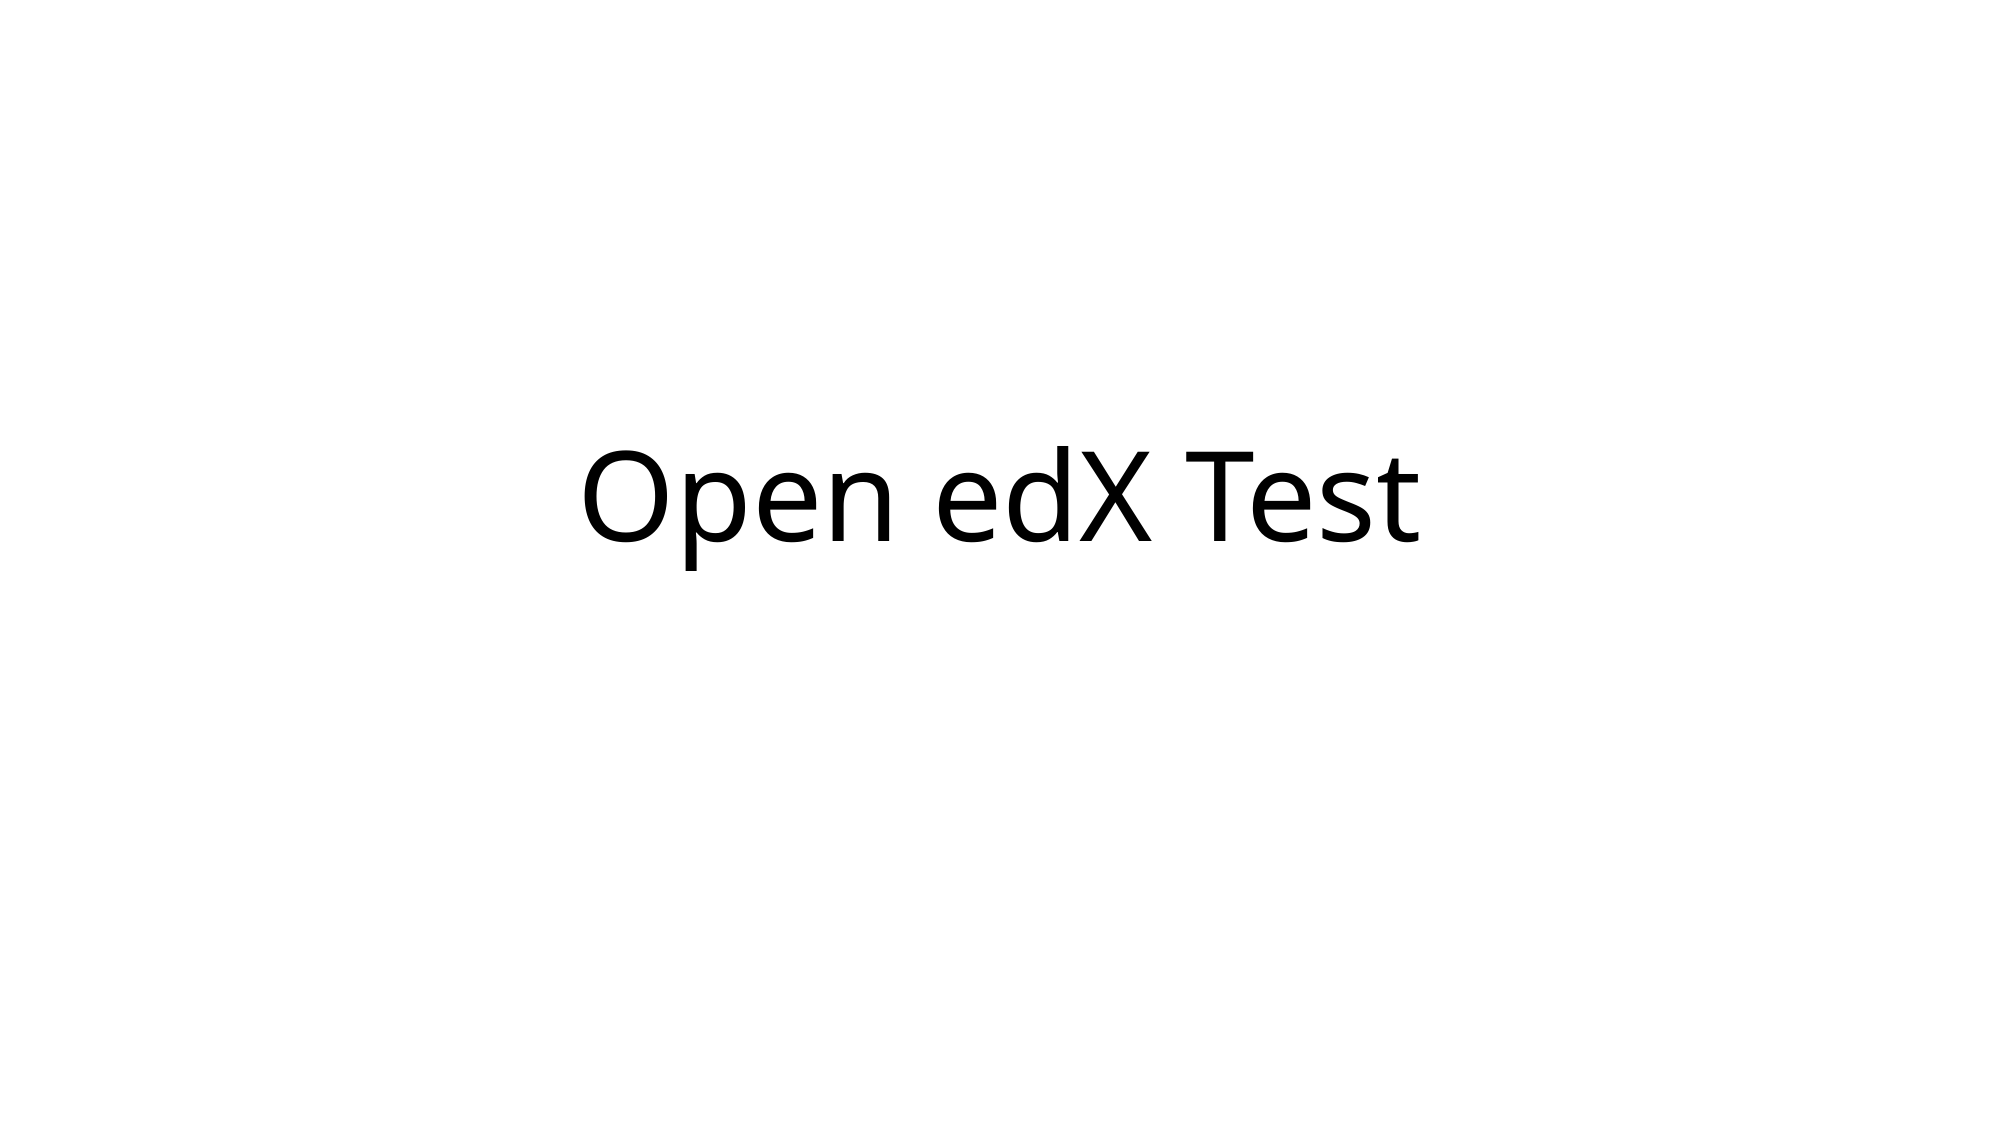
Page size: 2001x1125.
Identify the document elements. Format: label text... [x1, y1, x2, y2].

title Open edX Test [249, 184, 1750, 576]
